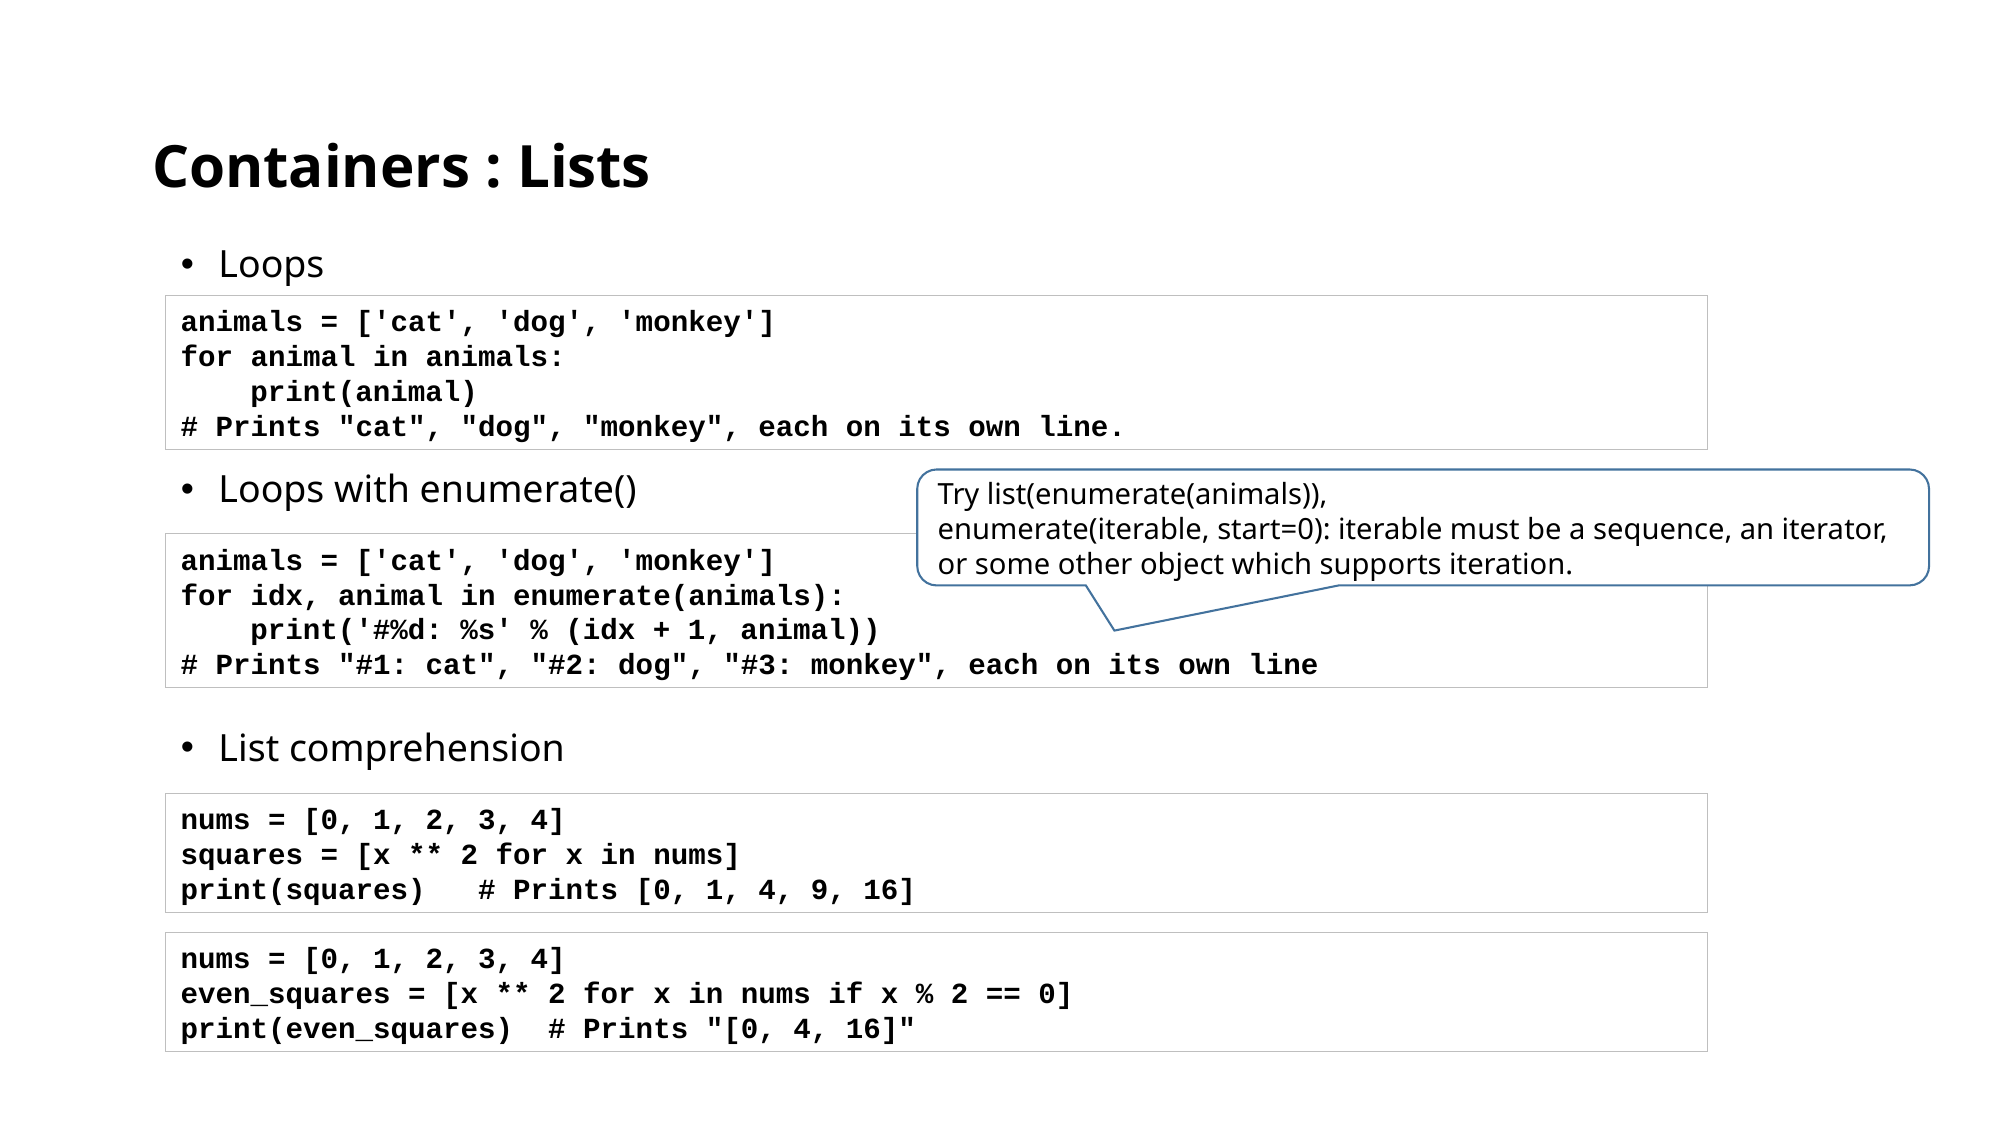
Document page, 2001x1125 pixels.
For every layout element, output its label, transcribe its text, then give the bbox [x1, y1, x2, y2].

text_box List comprehension [165, 721, 1458, 793]
text_box animals = ['cat', 'dog', 'monkey'] for idx, animal in enumerate(animals): print('#%d: %s' % (idx + 1, animal)) # Prints "#1: cat", "#2: dog", "#3: monkey", each on its own line [165, 542, 1708, 688]
title Containers : Lists [137, 59, 1863, 278]
text_box Try list(enumerate(animals)), enumerate(iterable, start=0): iterable must be a sequence, an iterator, or some other object which supports iteration. [916, 468, 1931, 632]
text_box nums = [0, 1, 2, 3, 4] squares = [x ** 2 for x in nums] print(squares) # Prints [0, 1, 4, 9, 16] [165, 793, 1708, 913]
text_box Loops with enumerate() [165, 462, 1458, 542]
text_box nums = [0, 1, 2, 3, 4] even_squares = [x ** 2 for x in nums if x % 2 == 0] print(even_squares) # Prints "[0, 4, 16]" [165, 932, 1708, 1052]
list Loops [165, 237, 1458, 295]
text_box animals = ['cat', 'dog', 'monkey'] for animal in animals: print(animal) # Prints "cat", "dog", "monkey", each on its own line. [165, 295, 1708, 450]
